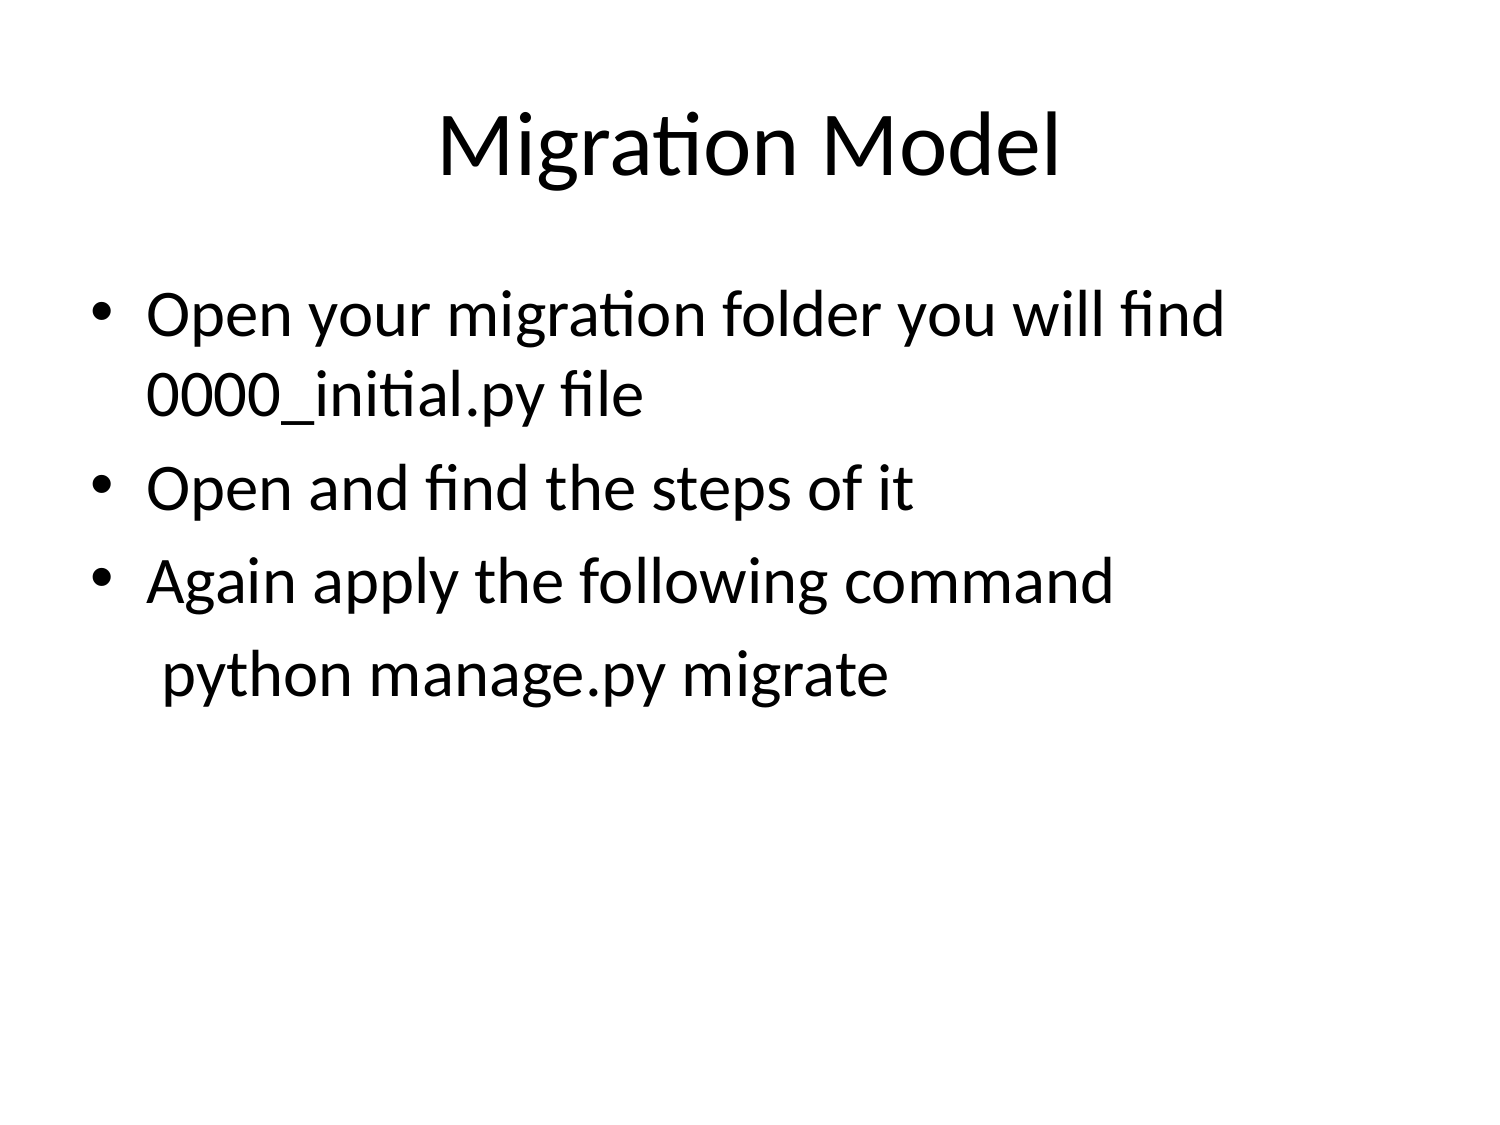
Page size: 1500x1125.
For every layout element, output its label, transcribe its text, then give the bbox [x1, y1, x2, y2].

title Migration Model [75, 45, 1425, 233]
list Open your migration folder you will find 0000_initial.py file Open and find the steps of it Again apply the following command python manage.py migrate [75, 262, 1425, 1005]
